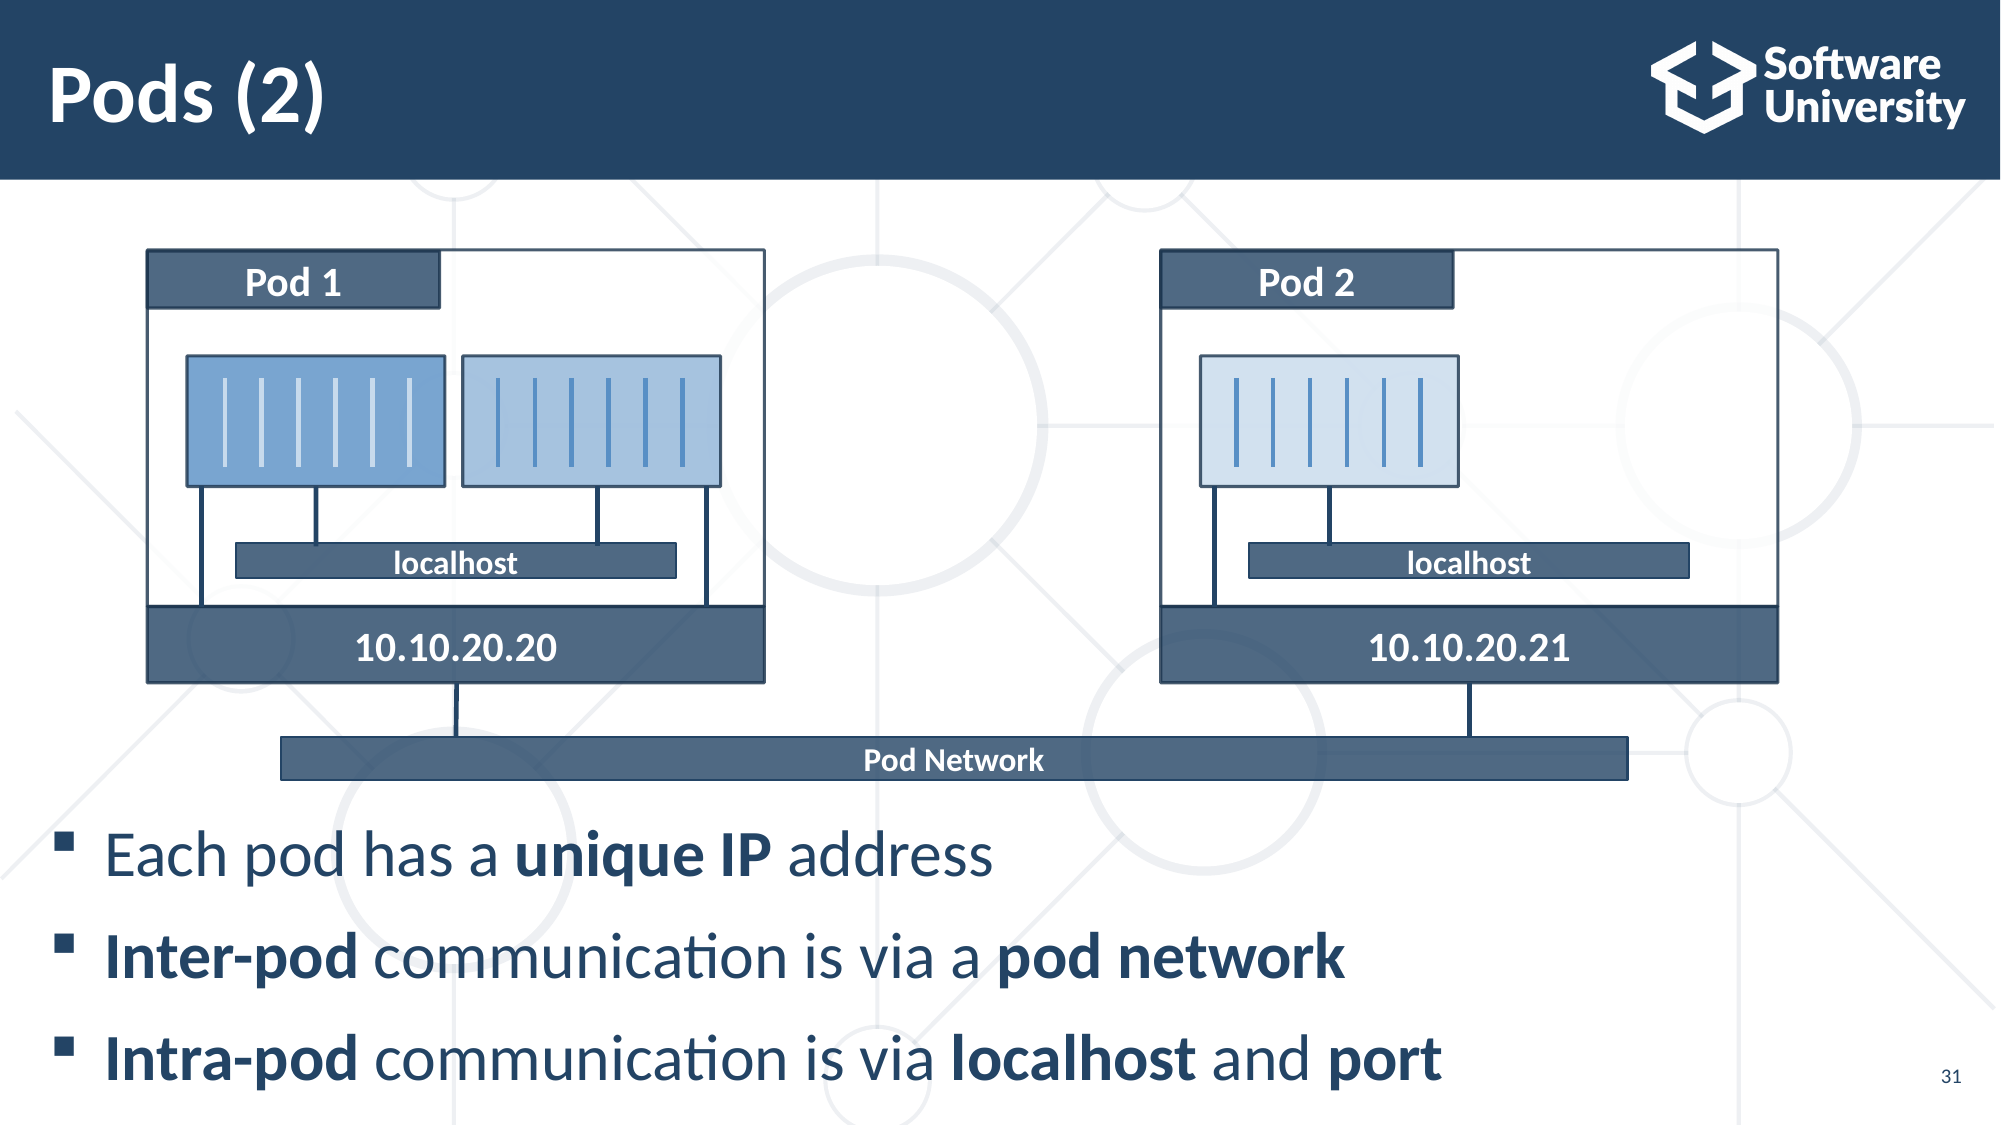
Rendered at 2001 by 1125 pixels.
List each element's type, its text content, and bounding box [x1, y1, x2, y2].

text_box [145, 248, 766, 604]
picture [1651, 41, 1966, 134]
text_box 10.10.20.21 [1159, 604, 1780, 685]
title Pods (2) [31, 16, 1625, 162]
text_box localhost [1247, 541, 1691, 580]
text_box Pod Network [279, 735, 1630, 782]
list Each pod has a unique IP address Inter-pod communication is via a pod network Intra-pod communication is via localhost and port [31, 804, 1968, 1103]
text_box Pod 1 [145, 249, 442, 310]
text_box localhost [234, 541, 678, 580]
text_box 10.10.20.20 [145, 604, 766, 685]
text_box Pod 2 [1159, 249, 1455, 310]
text_box [185, 354, 447, 489]
text_box [1159, 248, 1780, 604]
text_box [1198, 354, 1461, 489]
text_box [461, 354, 723, 489]
